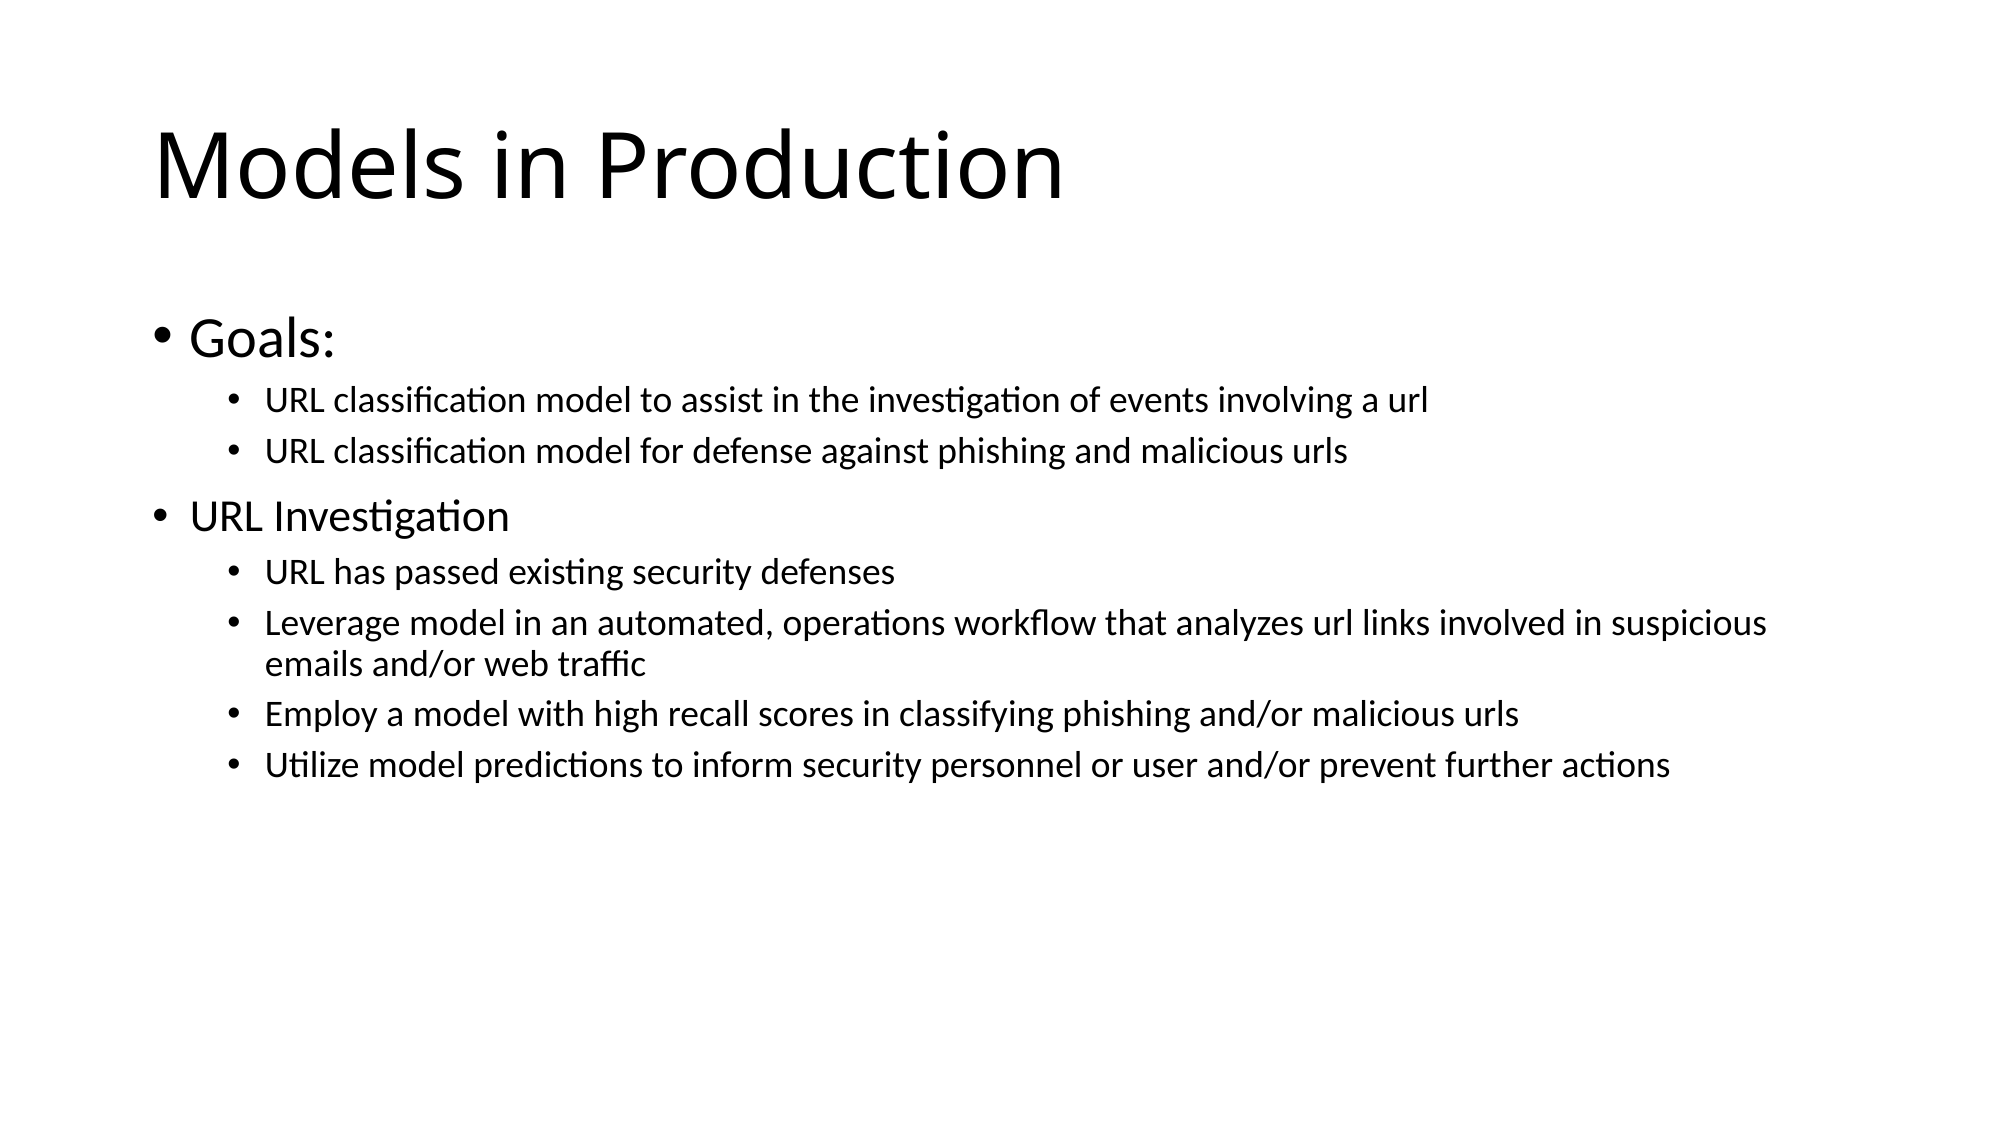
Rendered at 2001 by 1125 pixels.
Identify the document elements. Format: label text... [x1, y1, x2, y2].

title Models in Production [137, 59, 1863, 278]
list Goals: URL classification model to assist in the investigation of events involving a url URL classification model for defense against phishing and malicious urls URL Investigation URL has passed existing security defenses Leverage model in an automated, operations workflow that analyzes url links involved in suspicious emails and/or web traffic Employ a model with high recall scores in classifying phishing and/or malicious urls Utilize model predictions to inform security personnel or user and/or prevent further actions [137, 299, 1863, 1014]
